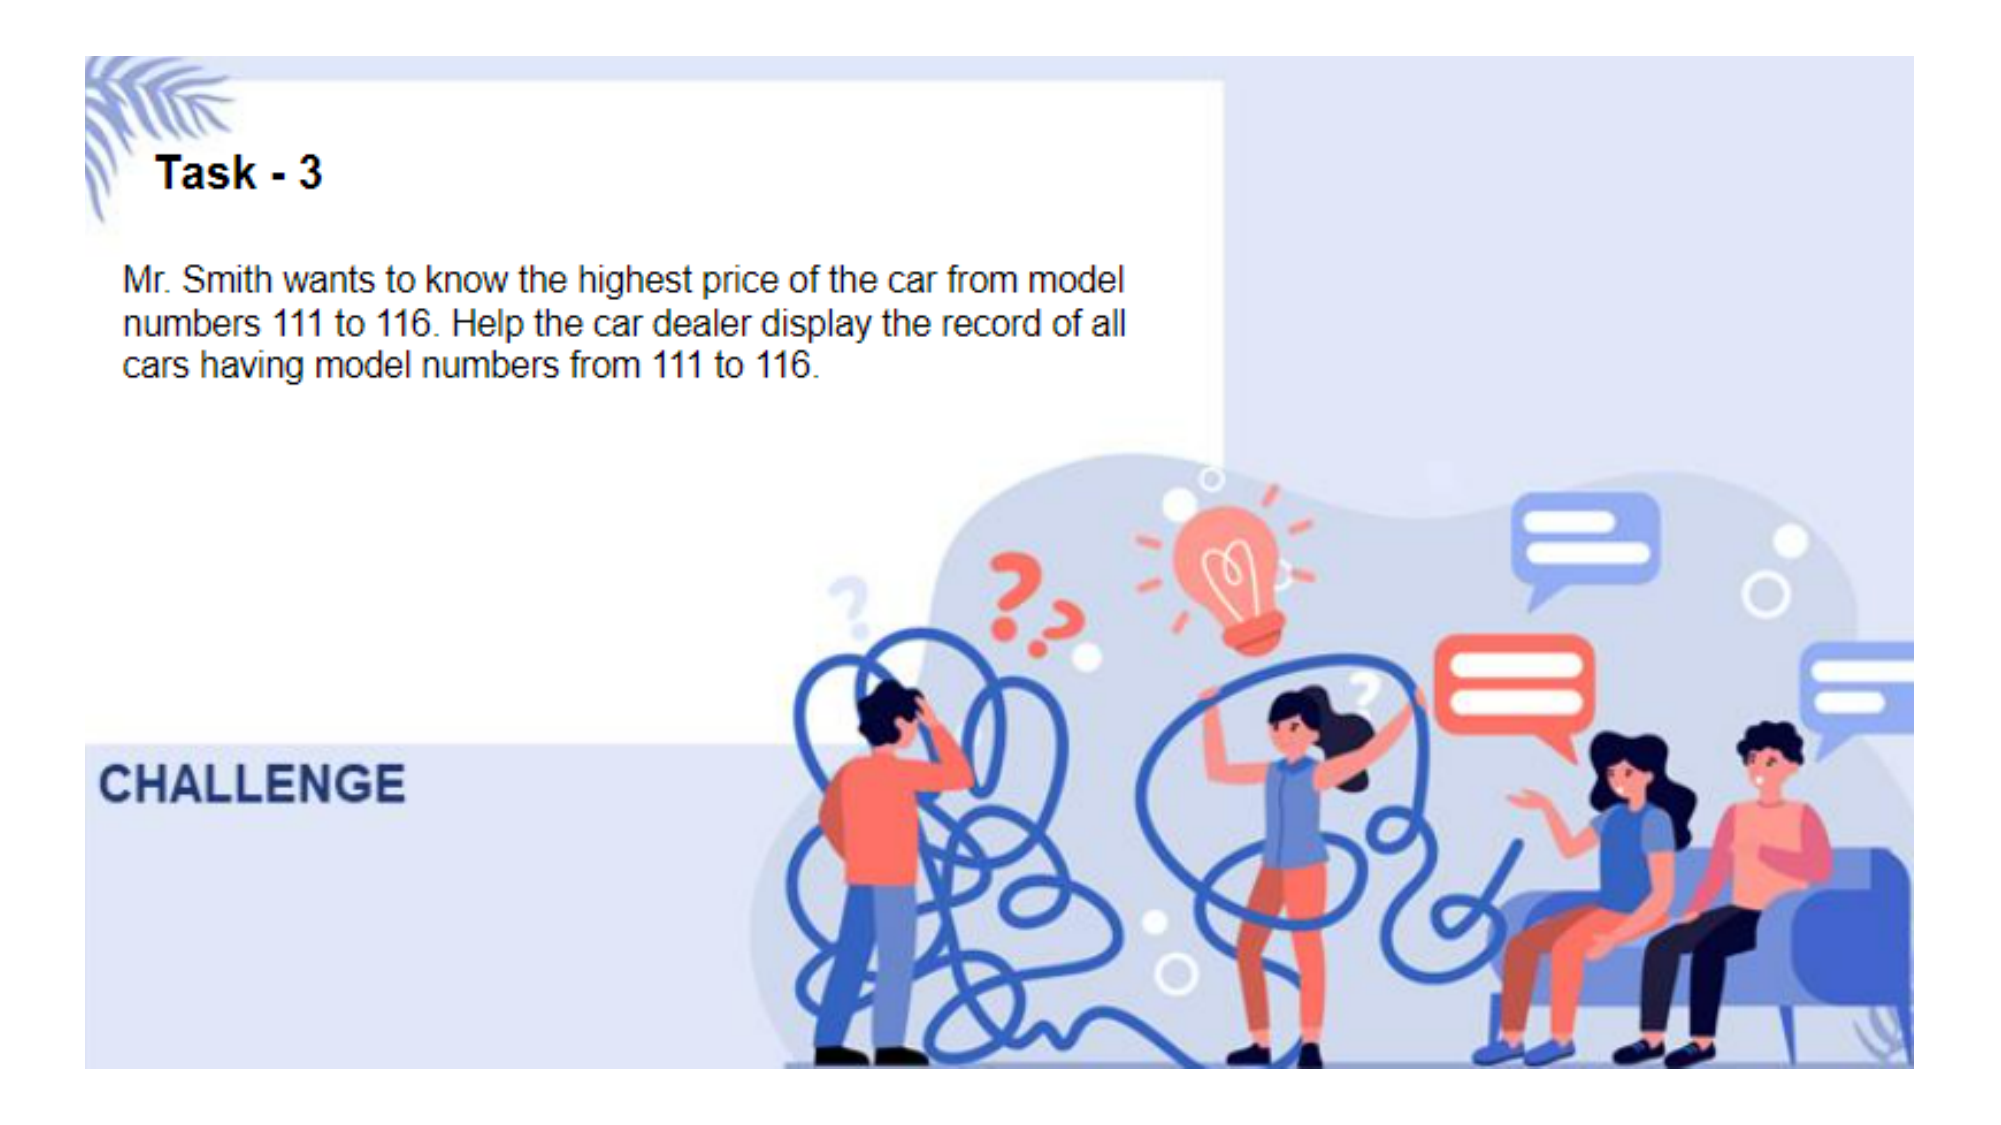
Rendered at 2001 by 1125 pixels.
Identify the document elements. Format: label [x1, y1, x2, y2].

picture [85, 56, 1915, 1069]
